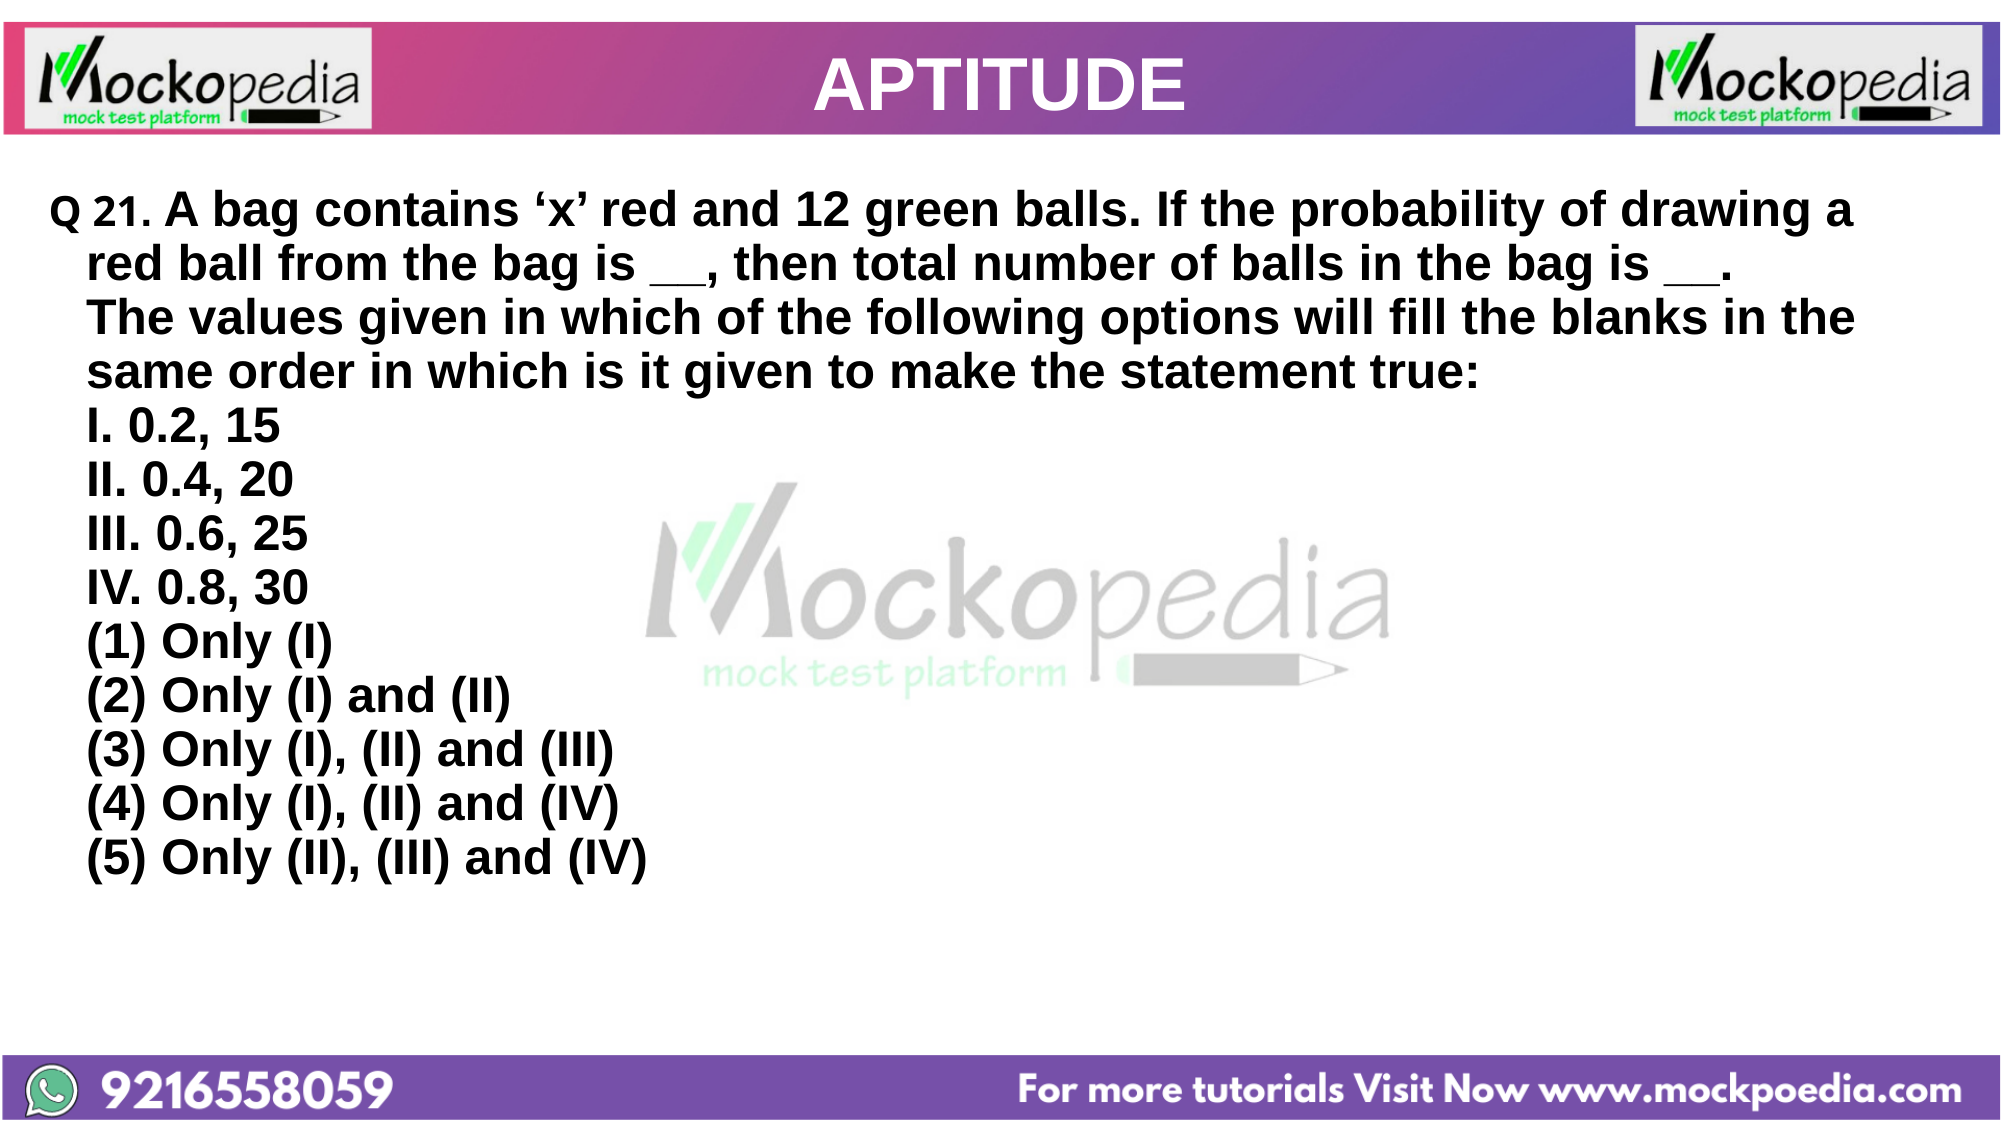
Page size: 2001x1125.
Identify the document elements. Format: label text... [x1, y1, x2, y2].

list Q 21. A bag contains ‘x’ red and 12 green balls. If the probability of drawing a red ball from the bag is __, then total number of balls in the bag is __. The values given in which of the following options will fill the blanks in the same order in which is it given to make the statement true: I. 0.2, 15 II. 0.4, 20 III. 0.6, 25 IV. 0.8, 30 (1) Only (I) (2) Only (I) and (II) (3) Only (I), (II) and (III) (4) Only (I), (II) and (IV) (5) Only (II), (III) and (IV) [33, 175, 1959, 1053]
title APTITUDE [41, 31, 1959, 142]
picture [0, 0, 2001, 1125]
